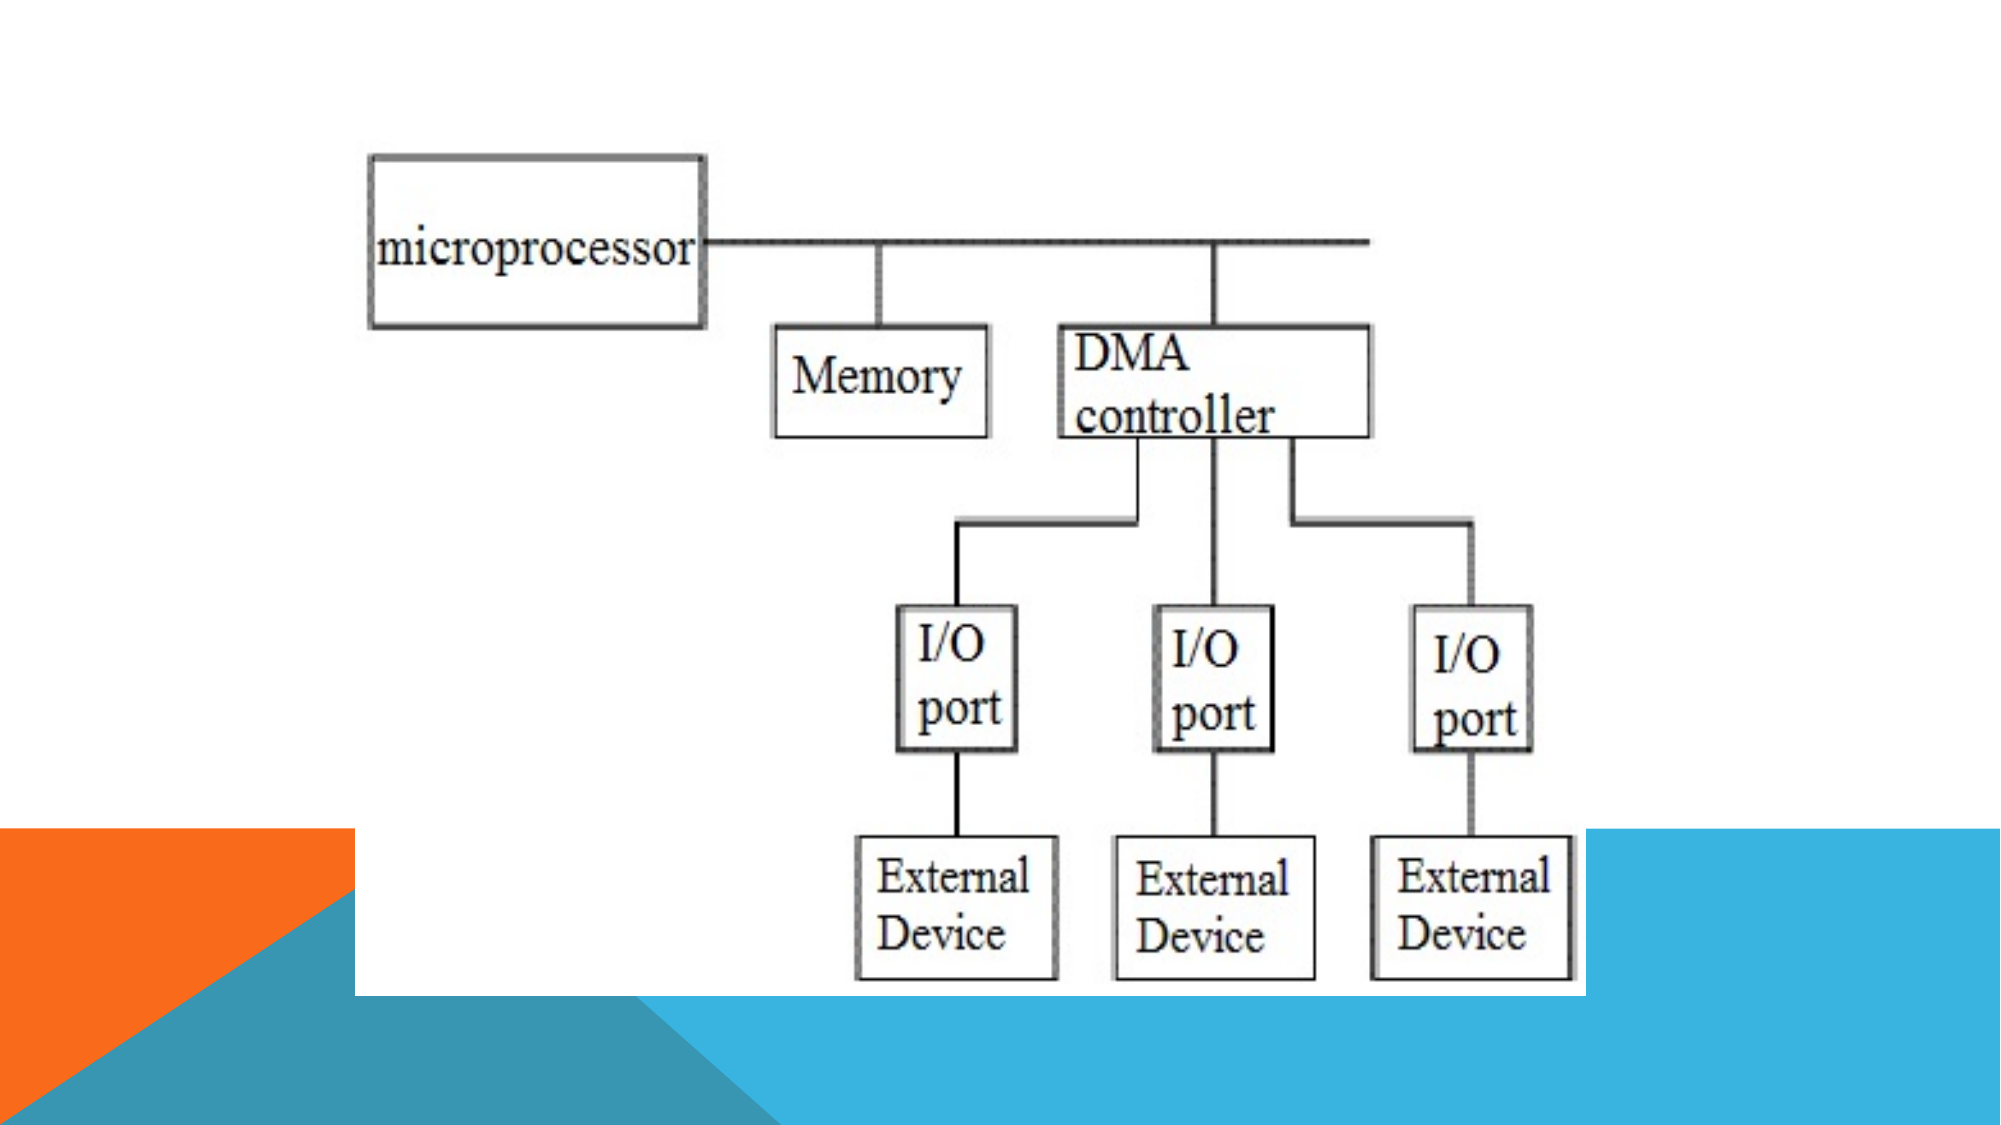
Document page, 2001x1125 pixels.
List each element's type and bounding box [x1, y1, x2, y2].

picture [355, 140, 1587, 997]
